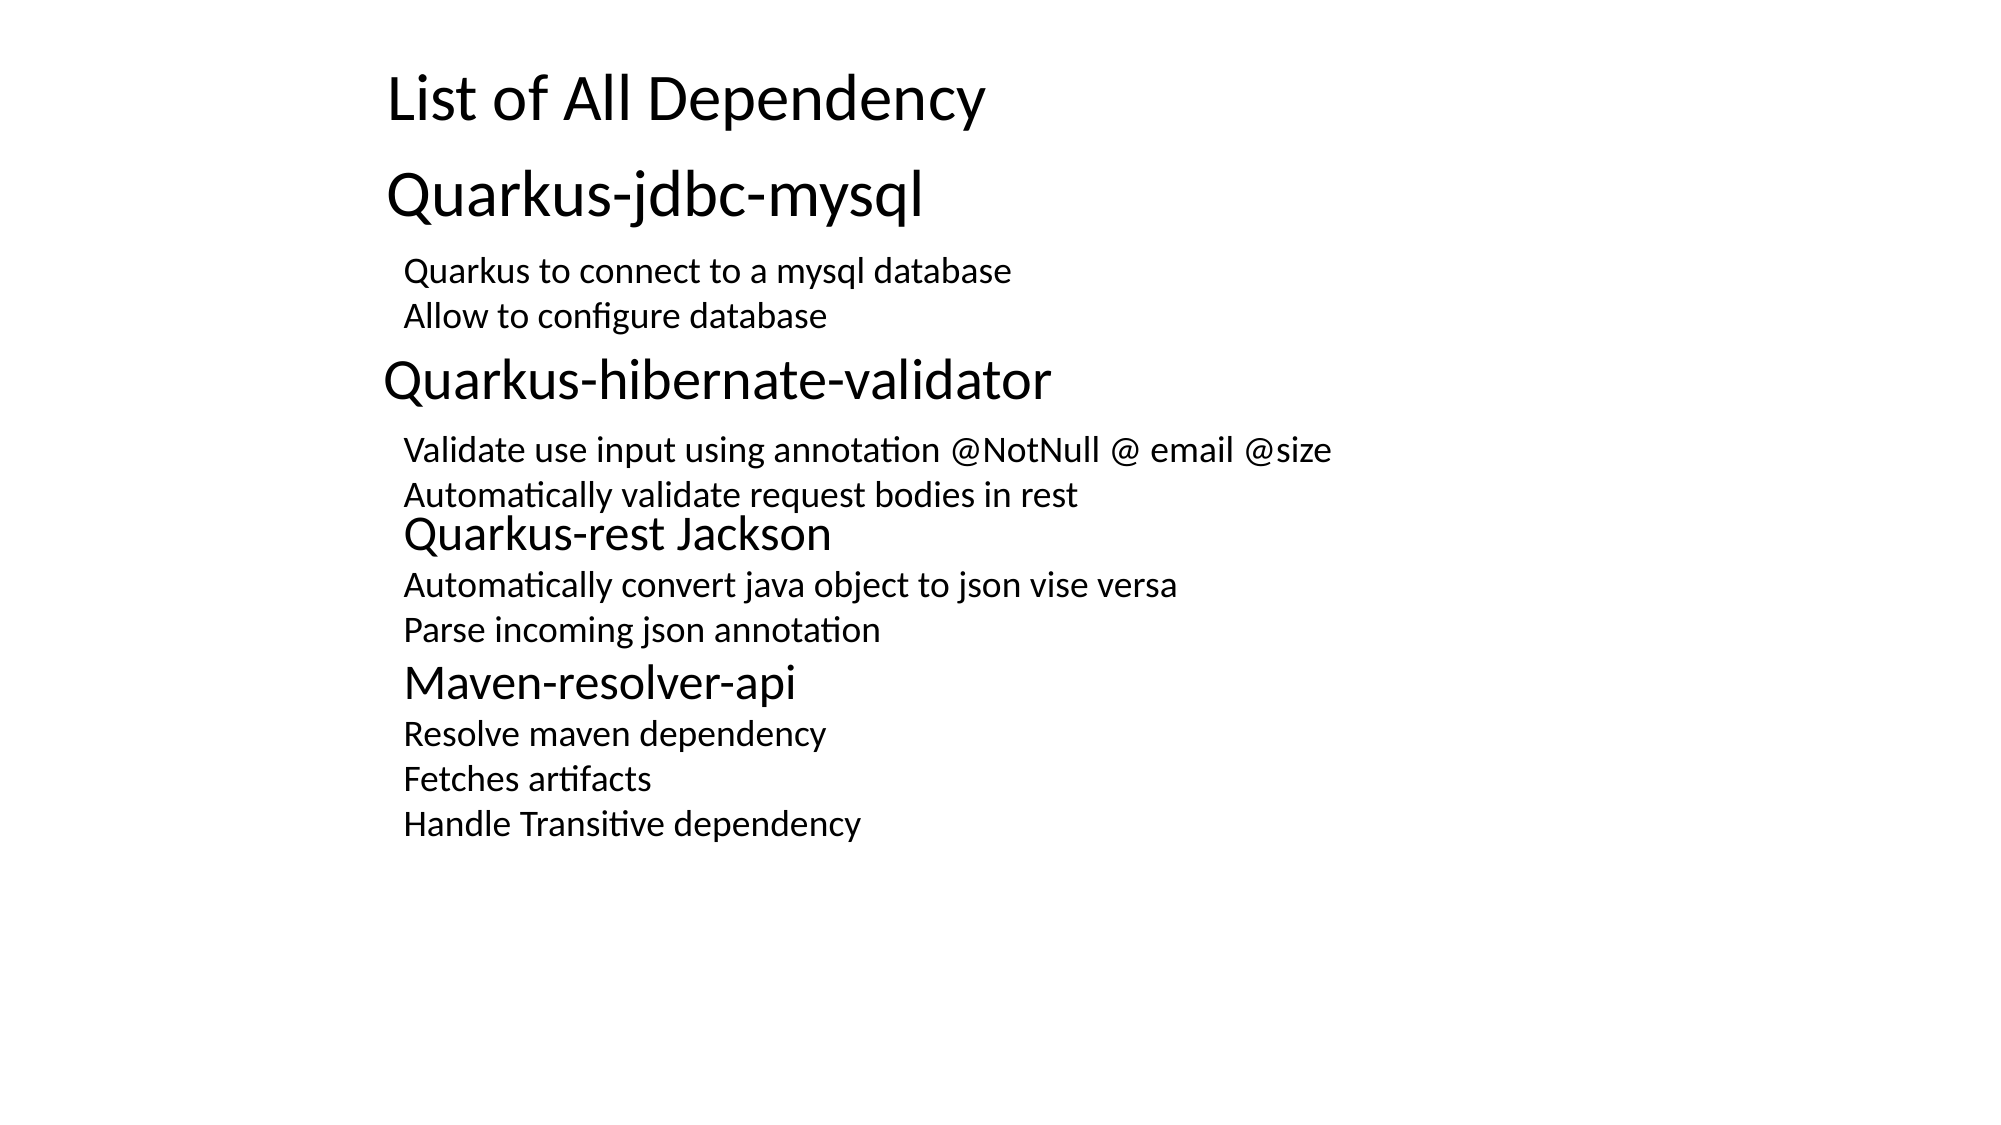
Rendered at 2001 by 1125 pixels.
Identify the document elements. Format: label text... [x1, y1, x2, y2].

text_box Maven-resolver-api Resolve maven dependency Fetches artifacts Handle Transitive dependency [388, 641, 1389, 852]
text_box Quarkus to connect to a mysql database Allow to configure database [388, 238, 1389, 343]
text_box Validate use input using annotation @NotNull @ email @size Automatically validate request bodies in rest [388, 417, 1389, 492]
text_box List of All Dependency [372, 46, 1002, 142]
text_box Quarkus-rest Jackson Automatically convert java object to json vise versa Parse incoming json annotation [388, 492, 1389, 641]
text_box Quarkus-hibernate-validator [368, 334, 1369, 419]
text_box Quarkus-jdbc-mysql [371, 142, 941, 238]
